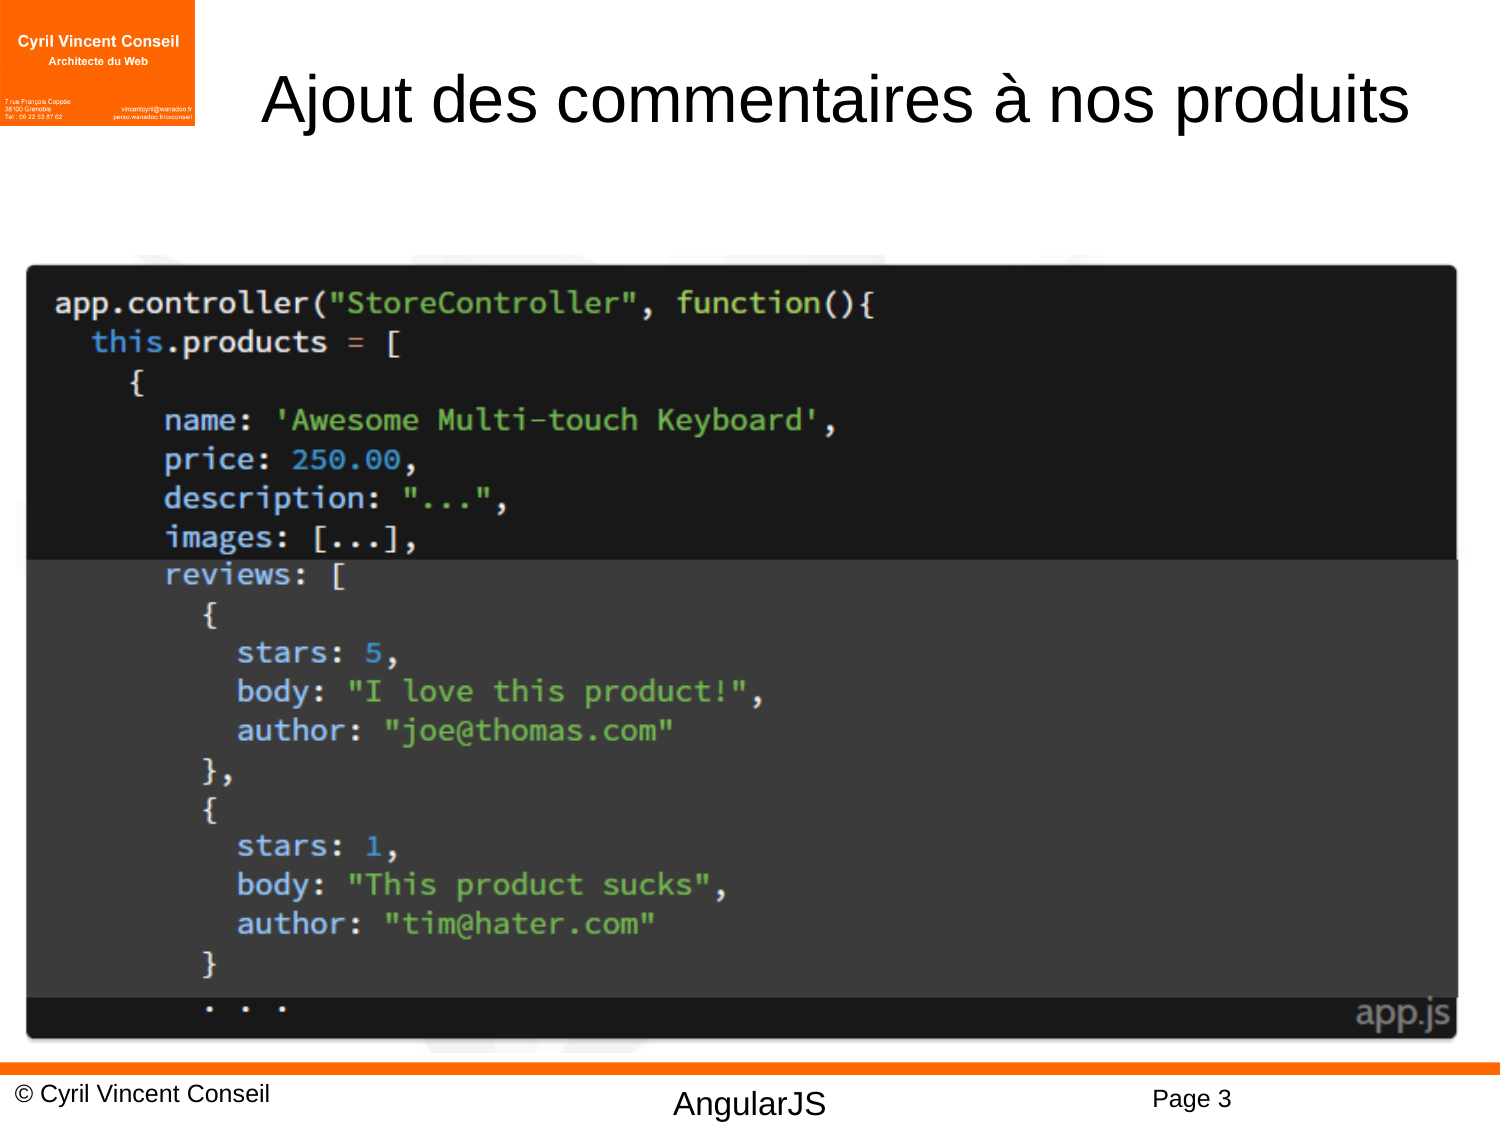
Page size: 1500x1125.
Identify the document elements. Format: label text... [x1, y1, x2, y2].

title Ajout des commentaires à nos produits [194, 2, 1480, 190]
picture [16, 255, 1471, 1053]
picture [0, 0, 195, 126]
